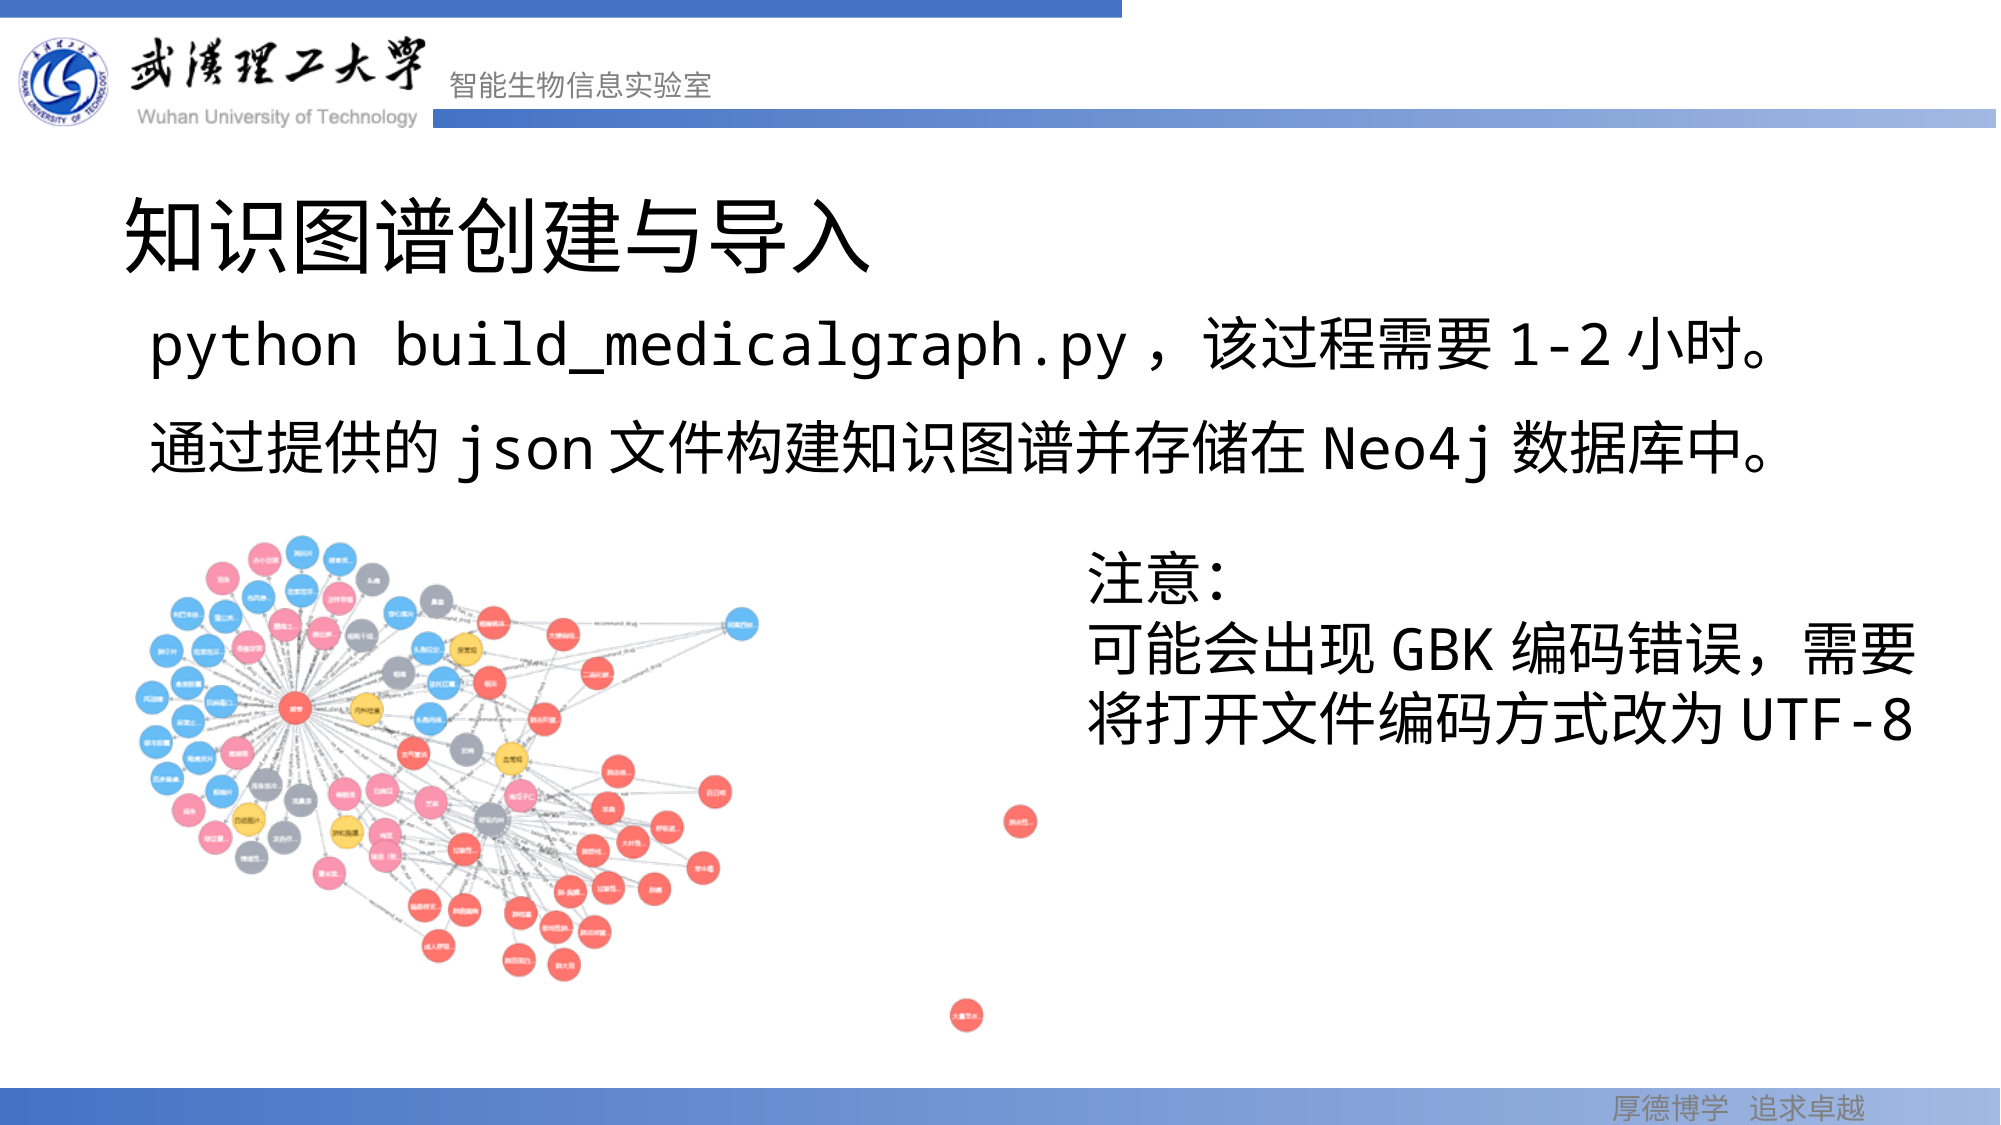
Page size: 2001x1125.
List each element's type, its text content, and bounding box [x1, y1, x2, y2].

text_box [1311, 871, 1886, 1125]
title 知识图谱创建与导入 [108, 157, 1886, 323]
picture [134, 534, 1039, 1034]
picture [17, 36, 434, 128]
list python build_medicalgraph.py，该过程需要1-2小时。 通过提供的json文件构建知识图谱并存储在Neo4j数据库中。 [134, 300, 1860, 1014]
text_box 注意： 可能会出现GBK编码错误，需要将打开文件编码方式改为UTF-8 [1071, 534, 1975, 760]
